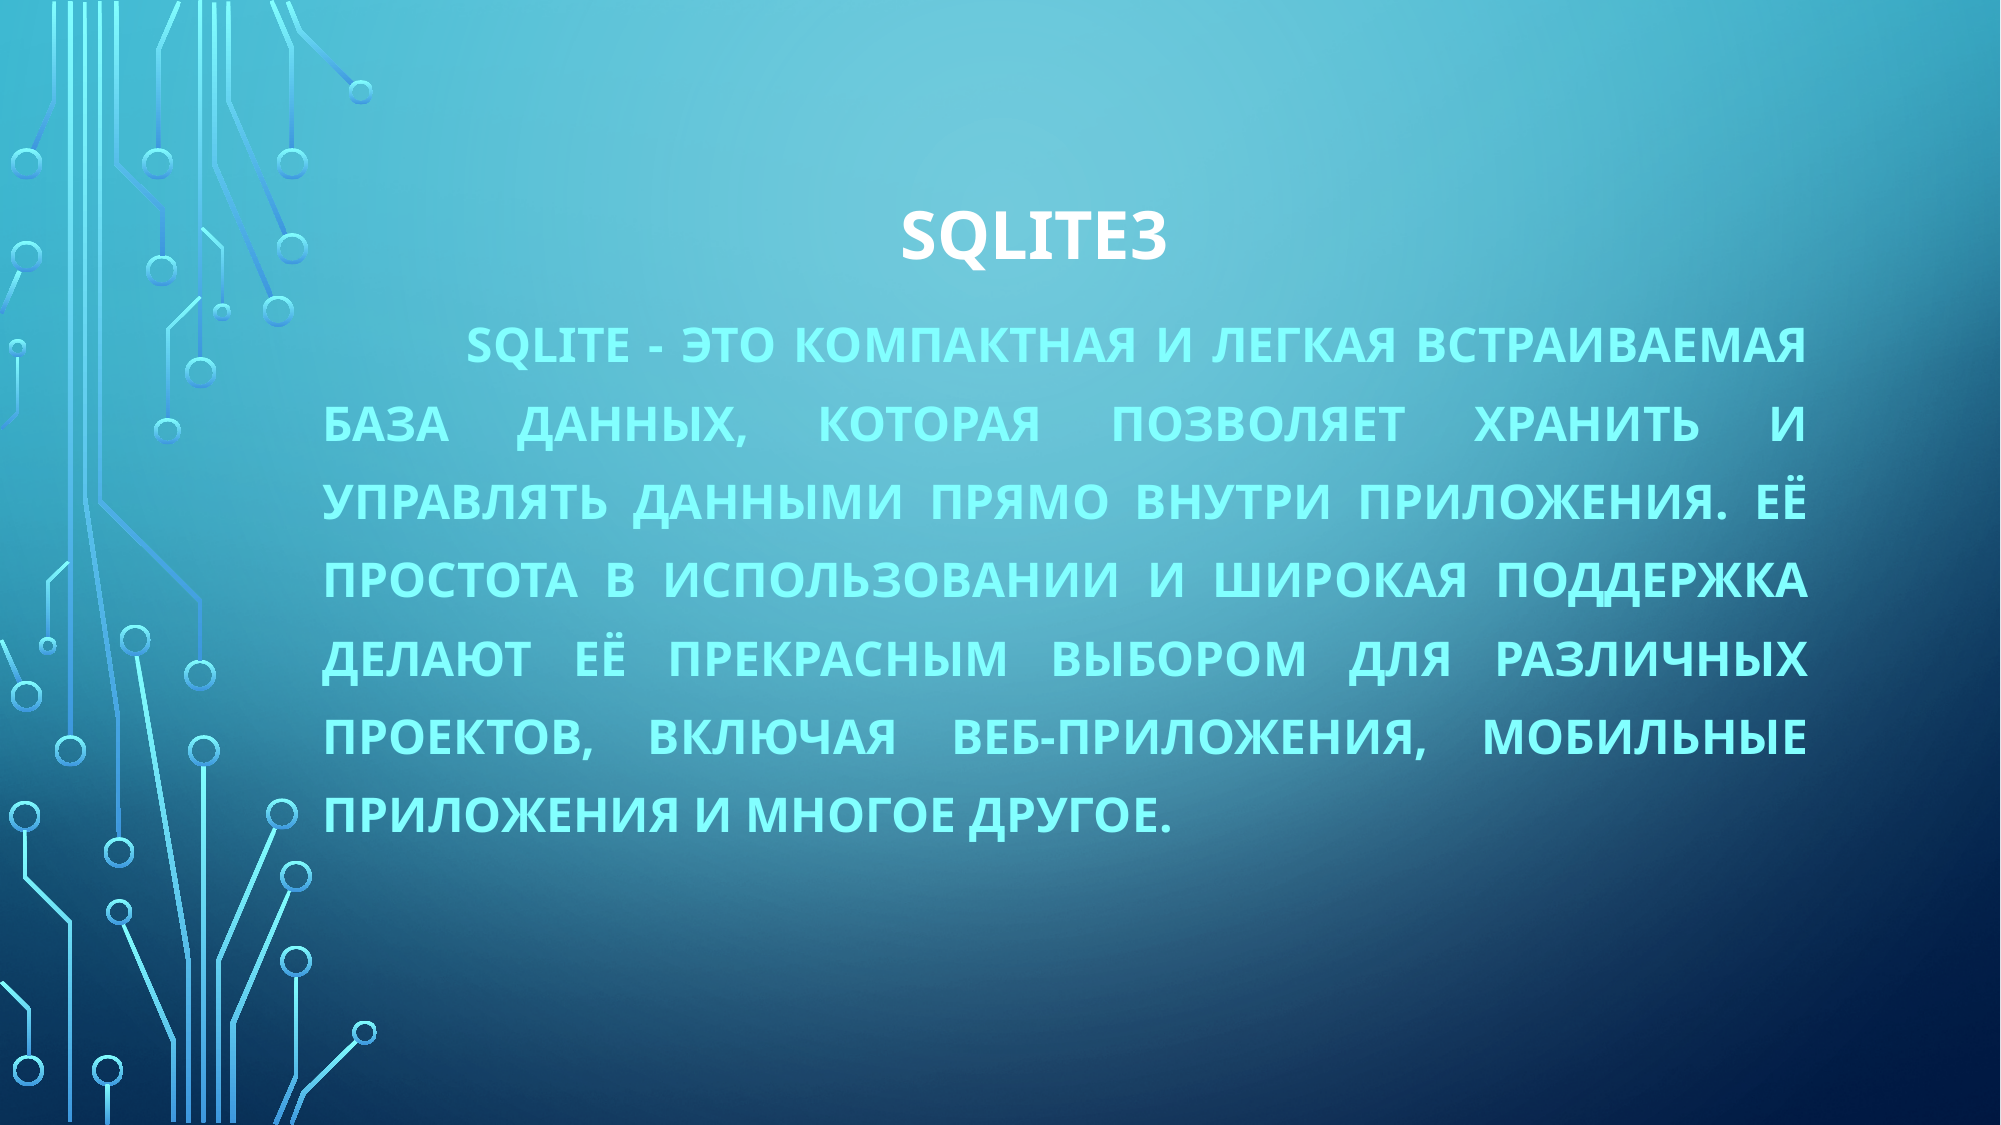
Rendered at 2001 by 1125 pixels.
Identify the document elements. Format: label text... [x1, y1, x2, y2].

subtitle SQLite - это компактная и легкая встраиваемая база данных, которая позволяет хранить и управлять данными прямо внутри приложения. Её простота в использовании и широкая поддержка делают её прекрасным выбором для различных проектов, включая веб-приложения, мобильные приложения и многое другое. [307, 290, 1826, 862]
title SQlite3 [307, 184, 1762, 284]
